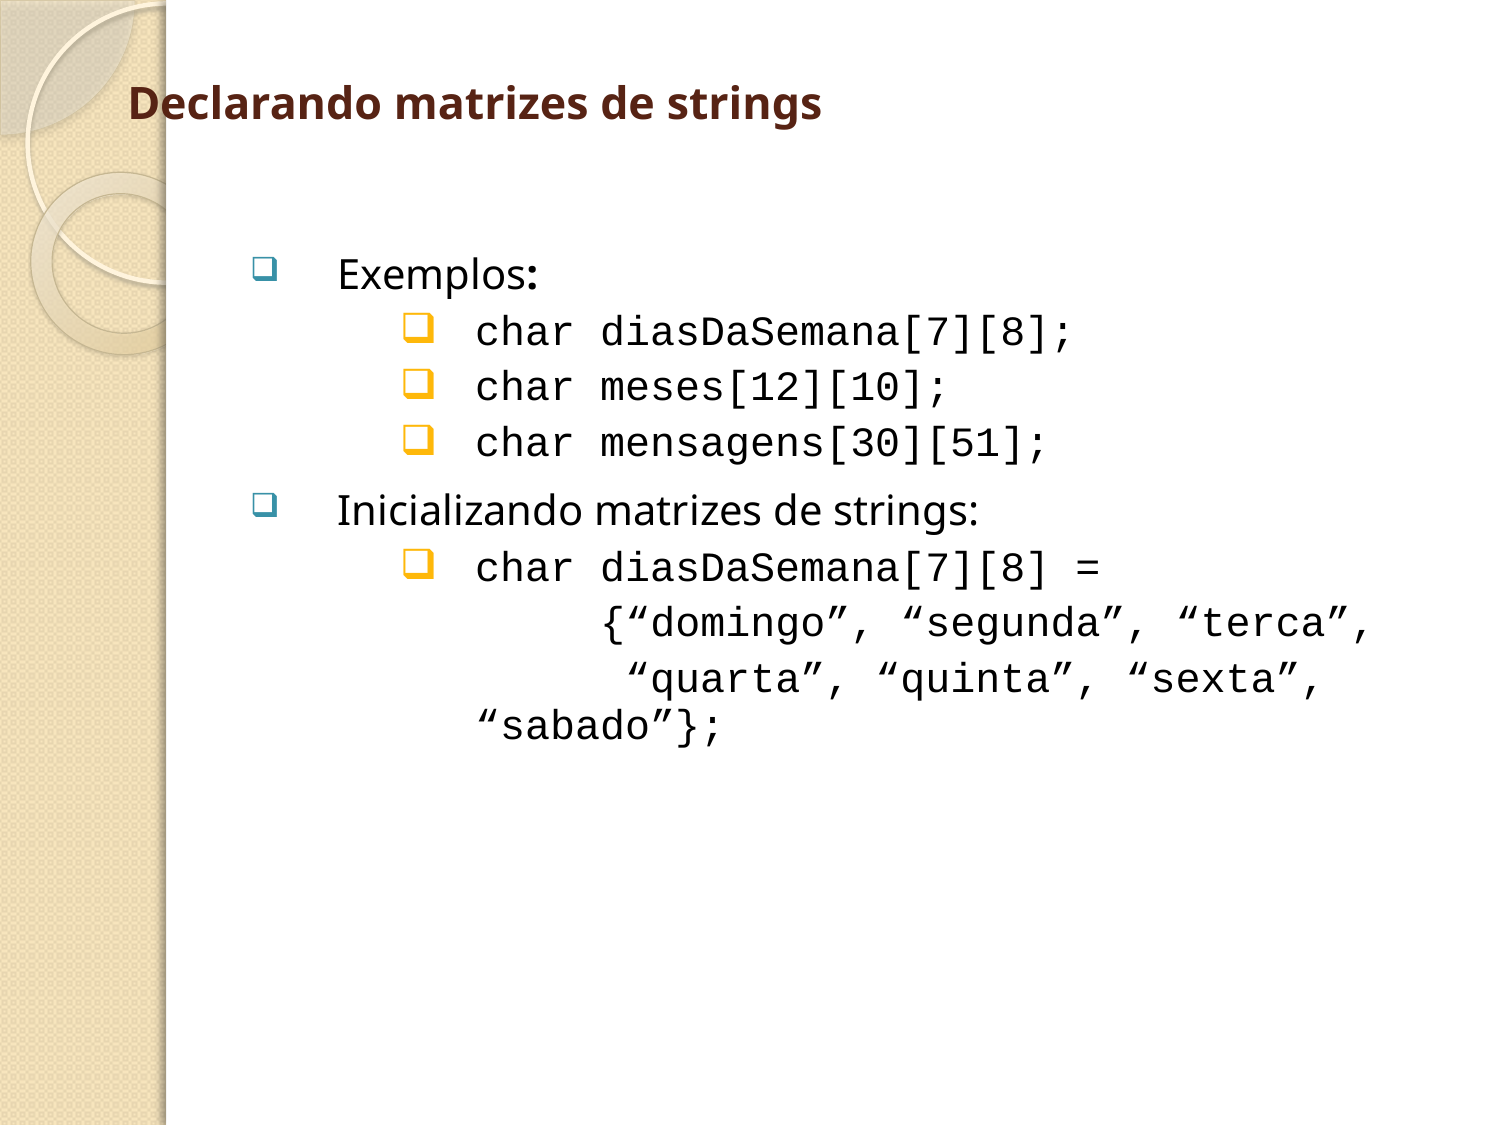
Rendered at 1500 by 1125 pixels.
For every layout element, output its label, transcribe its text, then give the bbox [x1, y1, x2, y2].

list Exemplos: char diasDaSemana[7][8]; char meses[12][10]; char mensagens[30][51]; Inicializando matrizes de strings: char diasDaSemana[7][8] = {“domingo”, “segunda”, “terca”, “quarta”, “quinta”, “sexta”, “sabado”}; [235, 237, 1466, 1025]
title Declarando matrizes de strings [112, 63, 1488, 141]
